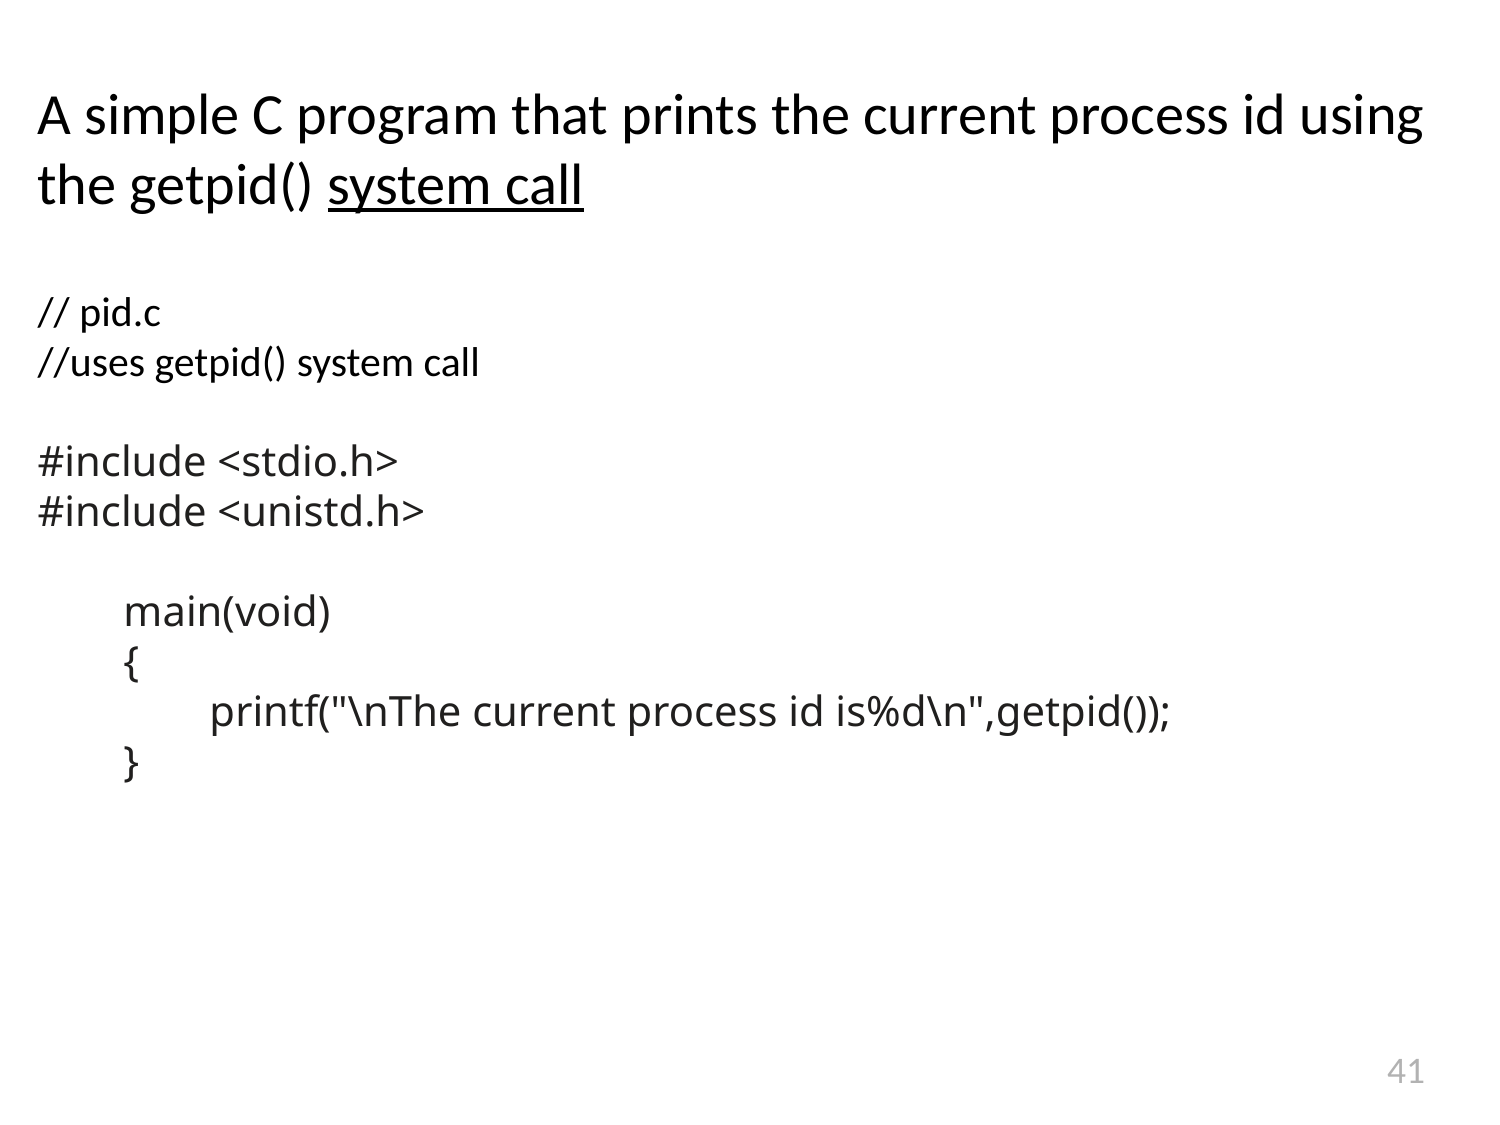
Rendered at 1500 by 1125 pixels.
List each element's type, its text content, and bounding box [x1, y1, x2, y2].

list // pid.c //uses getpid() system call #include <stdio.h> #include <unistd.h> main(void) { printf("\nThe current process id is%d\n",getpid()); } [37, 285, 1425, 841]
slide_number 41 [1080, 1046, 1425, 1103]
title A simple C program that prints the current process id using the getpid() system call [37, 75, 1500, 218]
